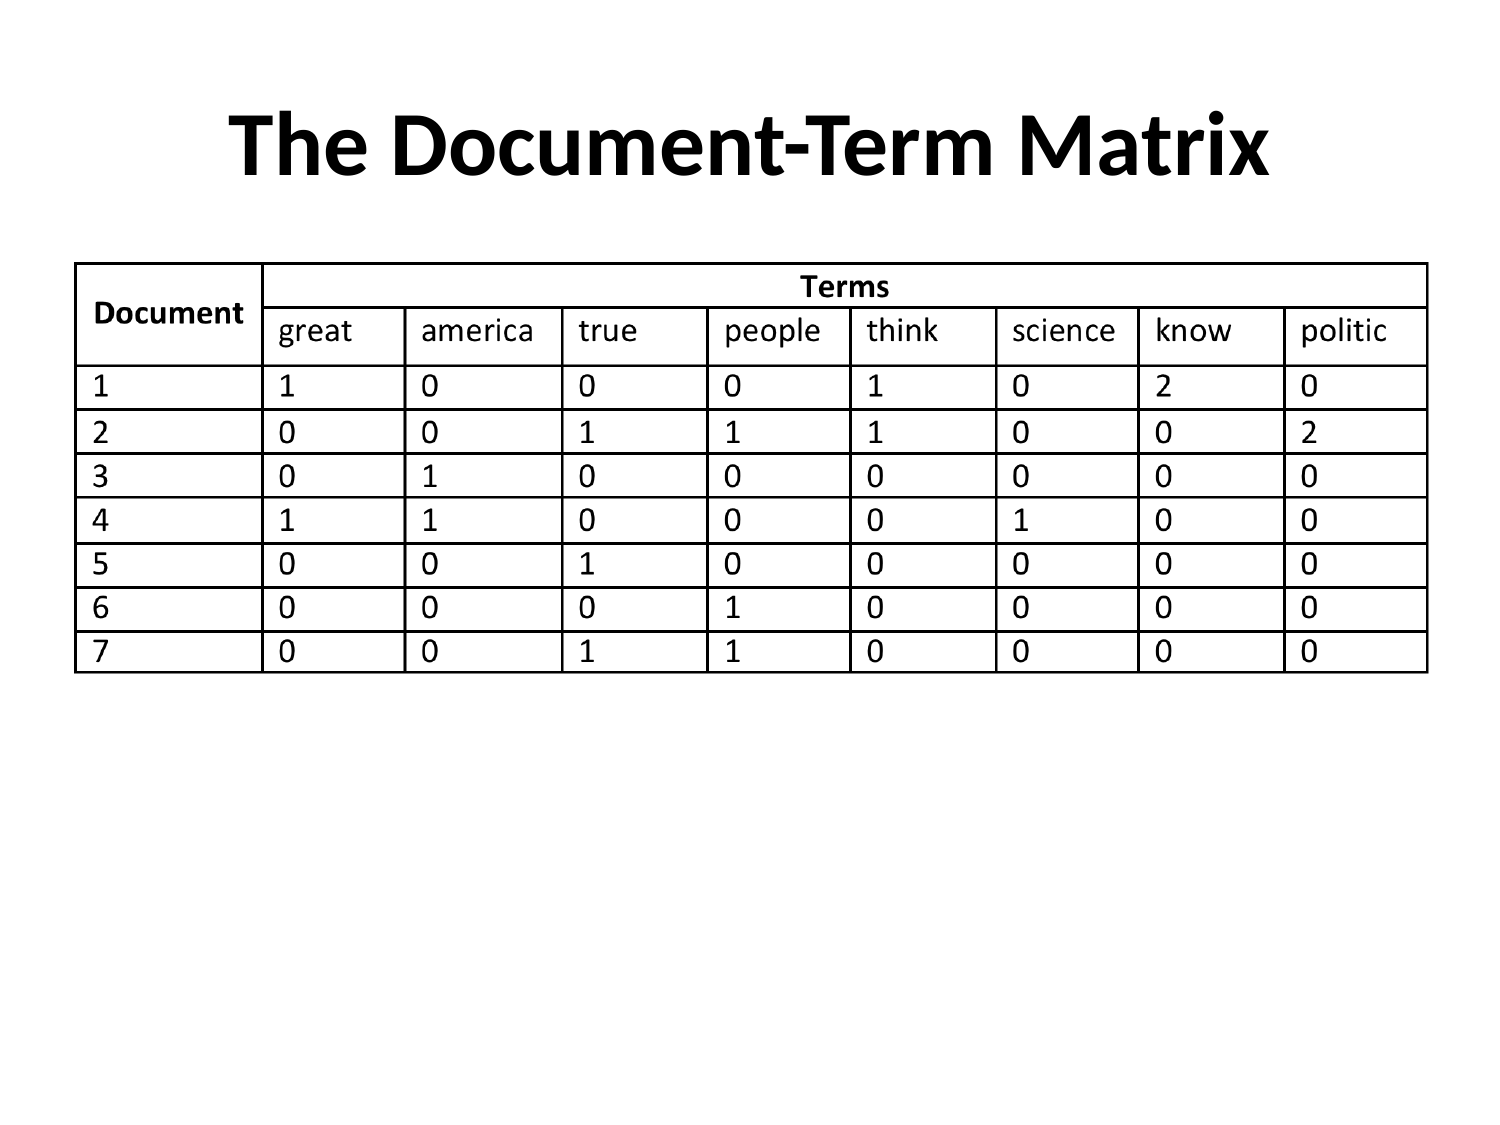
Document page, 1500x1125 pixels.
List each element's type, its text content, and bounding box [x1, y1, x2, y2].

title The Document-Term Matrix [75, 45, 1425, 233]
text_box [74, 262, 1469, 717]
